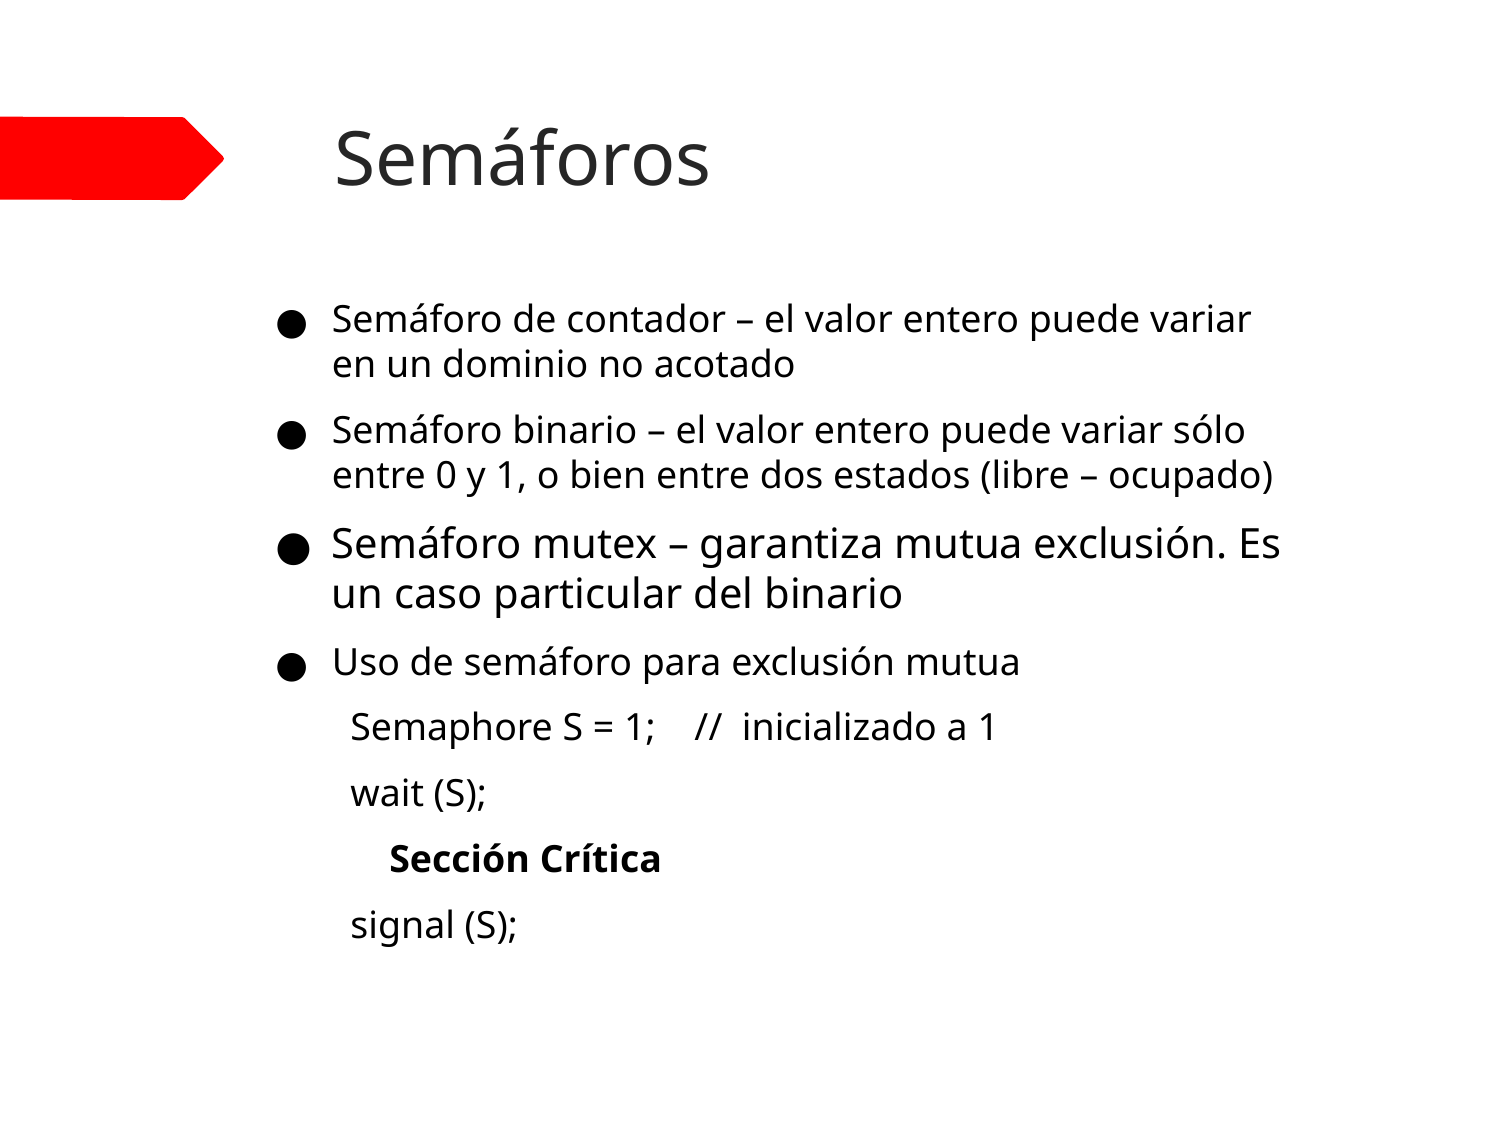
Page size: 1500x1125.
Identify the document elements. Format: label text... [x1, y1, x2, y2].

text_box Semáforo de contador – el valor entero puede variar en un dominio no acotado Semáforo binario – el valor entero puede variar sólo entre 0 y 1, o bien entre dos estados (libre – ocupado) Semáforo mutex – garantiza mutua exclusión. Es un caso particular del binario Uso de semáforo para exclusión mutua Semaphore S = 1; // inicializado a 1 wait (S); Sección Crítica signal (S); [260, 287, 1308, 1050]
title Semáforos [319, 102, 1400, 313]
